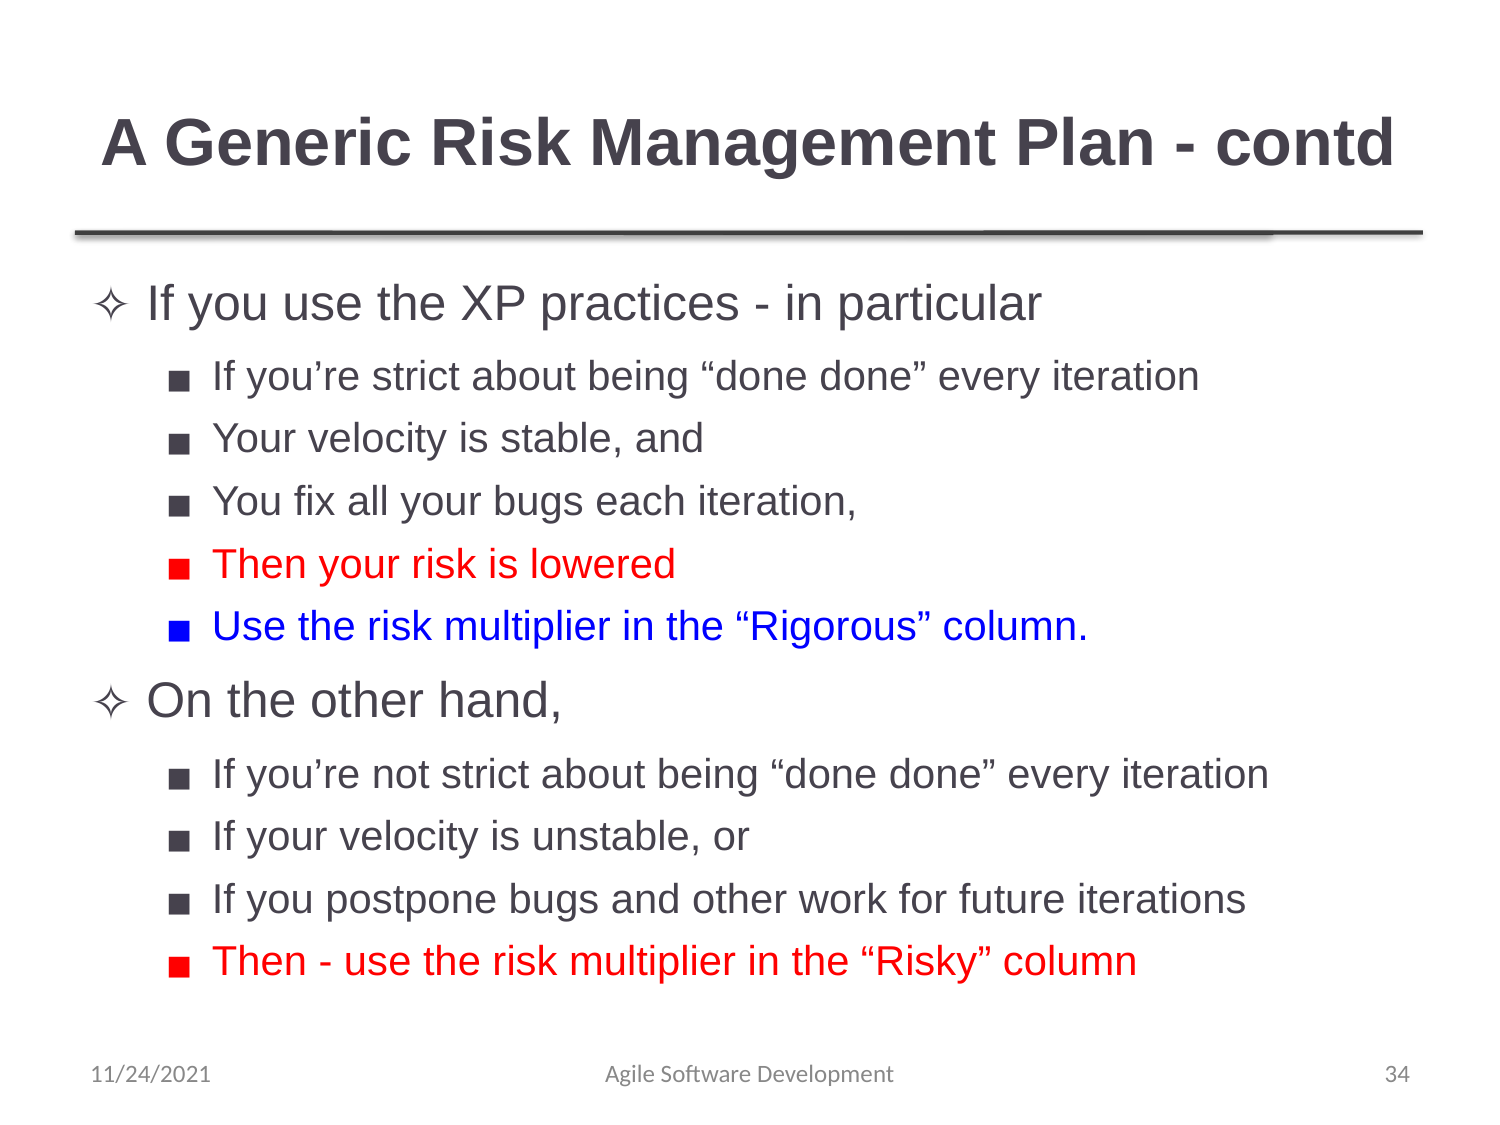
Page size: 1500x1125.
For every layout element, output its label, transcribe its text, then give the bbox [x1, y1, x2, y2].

title A Generic Risk Management Plan - contd [75, 45, 1423, 233]
slide_number ‹#› [1074, 1042, 1425, 1103]
footer Agile Software Development [512, 1042, 988, 1103]
list If you use the XP practices - in particular If you’re strict about being “done done” every iteration Your velocity is stable, and You fix all your bugs each iteration, Then your risk is lowered Use the risk multiplier in the “Rigorous” column. On the other hand, If you’re not strict about being “done done” every iteration If your velocity is unstable, or If you postpone bugs and other work for future iterations Then - use the risk multiplier in the “Risky” column [75, 262, 1425, 1043]
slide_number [75, 1042, 425, 1103]
